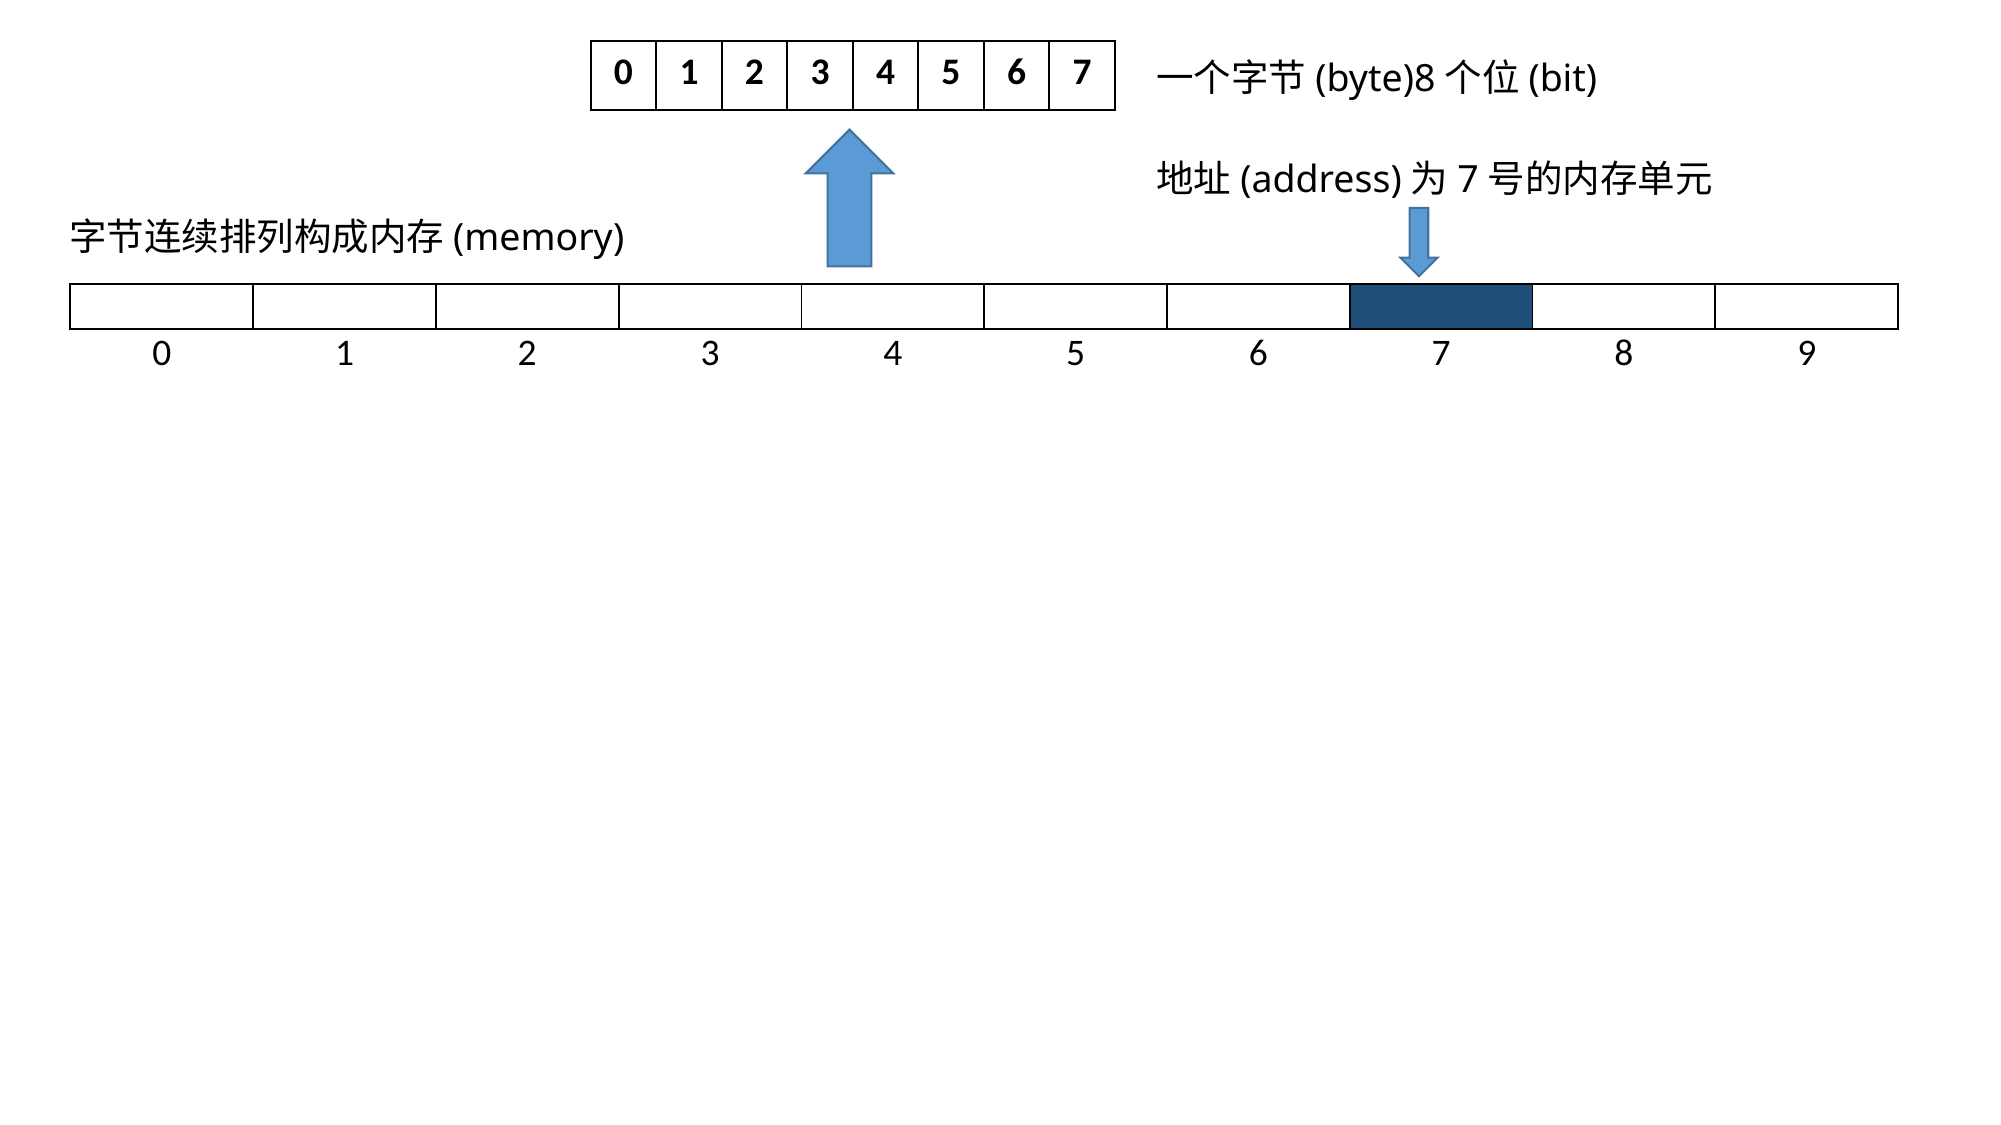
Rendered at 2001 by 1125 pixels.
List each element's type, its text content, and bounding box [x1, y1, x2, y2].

table_cell 5 [984, 330, 1167, 382]
table_header [620, 285, 801, 328]
table_cell 9 [1715, 330, 1898, 382]
table_header 5 [919, 42, 983, 109]
table_cell 7 [1350, 330, 1533, 382]
table_header 6 [985, 42, 1048, 109]
table_header [1716, 285, 1897, 328]
table_header 7 [1050, 42, 1114, 109]
table_header [985, 285, 1166, 328]
table_header [802, 285, 983, 328]
table_cell 2 [436, 330, 619, 382]
table_cell 1 [253, 330, 436, 382]
text_box 字节连续排列构成内存(memory) [54, 205, 756, 266]
table_header [1351, 285, 1532, 328]
text_box 地址(address)为7号的内存单元 [1141, 147, 1879, 207]
table_header [254, 285, 435, 328]
table_cell 0 [70, 330, 253, 382]
table_header 0 [592, 42, 655, 109]
table_header [1533, 285, 1714, 328]
text_box [1397, 206, 1441, 278]
text_box 一个字节(byte)8个位(bit) [1141, 46, 1629, 107]
table_cell 8 [1533, 330, 1715, 382]
table_cell 6 [1167, 330, 1350, 382]
table_cell 4 [801, 330, 984, 382]
table_header 4 [854, 42, 917, 109]
table_header 2 [723, 42, 786, 109]
table_cell 3 [619, 330, 801, 382]
table_header [71, 285, 252, 328]
table_header [1168, 285, 1349, 328]
table_header 1 [657, 42, 721, 109]
table_header [437, 285, 618, 328]
text_box [803, 128, 896, 268]
table_header 3 [788, 42, 852, 109]
